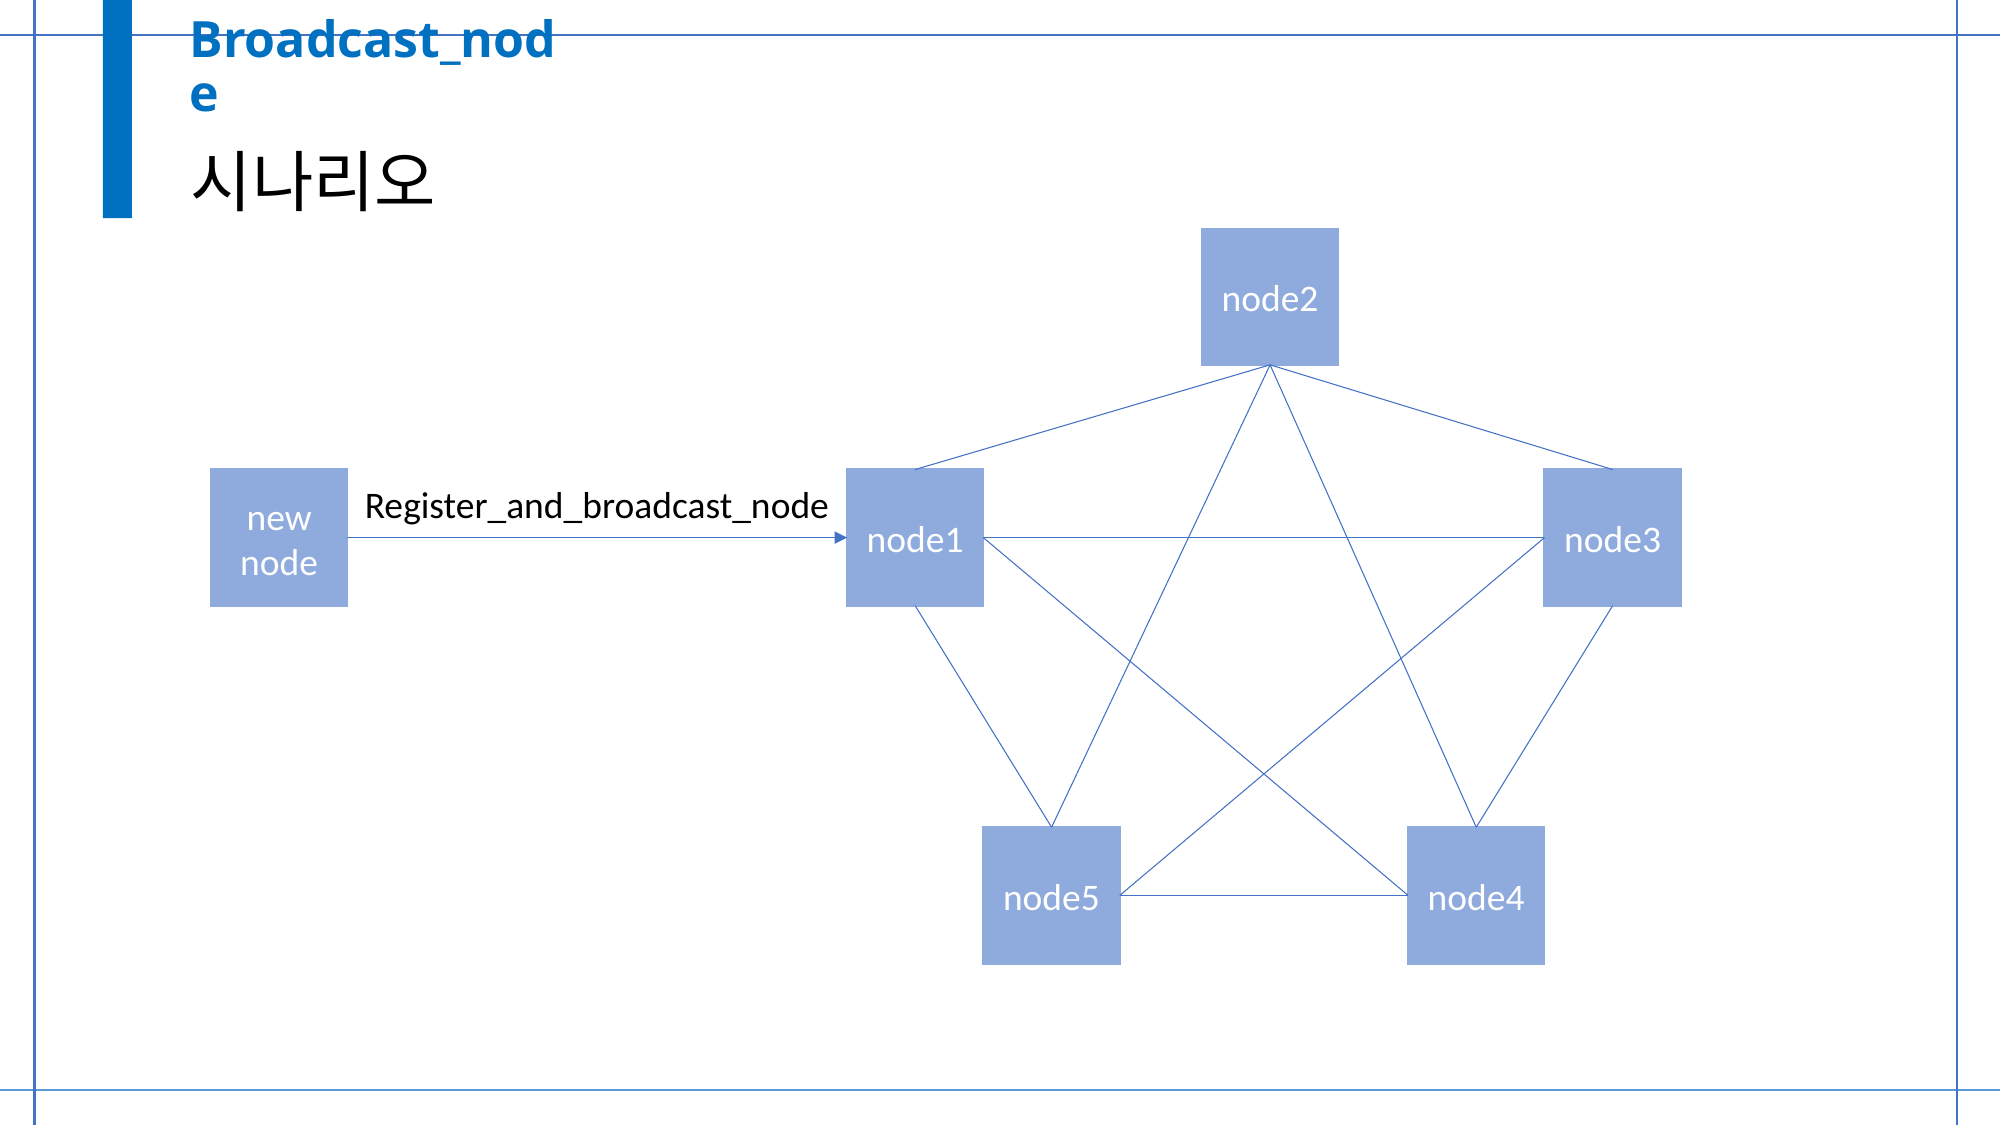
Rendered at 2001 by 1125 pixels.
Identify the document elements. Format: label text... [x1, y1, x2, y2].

text_box node2 [1201, 228, 1339, 364]
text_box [1409, 537, 1545, 896]
text_box 시나리오 [175, 132, 452, 228]
text_box new node [210, 468, 348, 607]
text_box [983, 537, 1409, 896]
text_box node1 [846, 468, 984, 607]
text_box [915, 364, 1051, 470]
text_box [1051, 364, 1270, 537]
text_box node5 [982, 828, 1121, 965]
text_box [1477, 364, 1613, 470]
text_box Register_and_broadcast_node [350, 473, 845, 533]
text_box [915, 605, 983, 828]
text_box node4 [1407, 896, 1545, 965]
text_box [1545, 605, 1613, 828]
title Broadcast_node [174, 60, 596, 130]
text_box node3 [1543, 468, 1682, 607]
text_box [1270, 364, 1477, 537]
